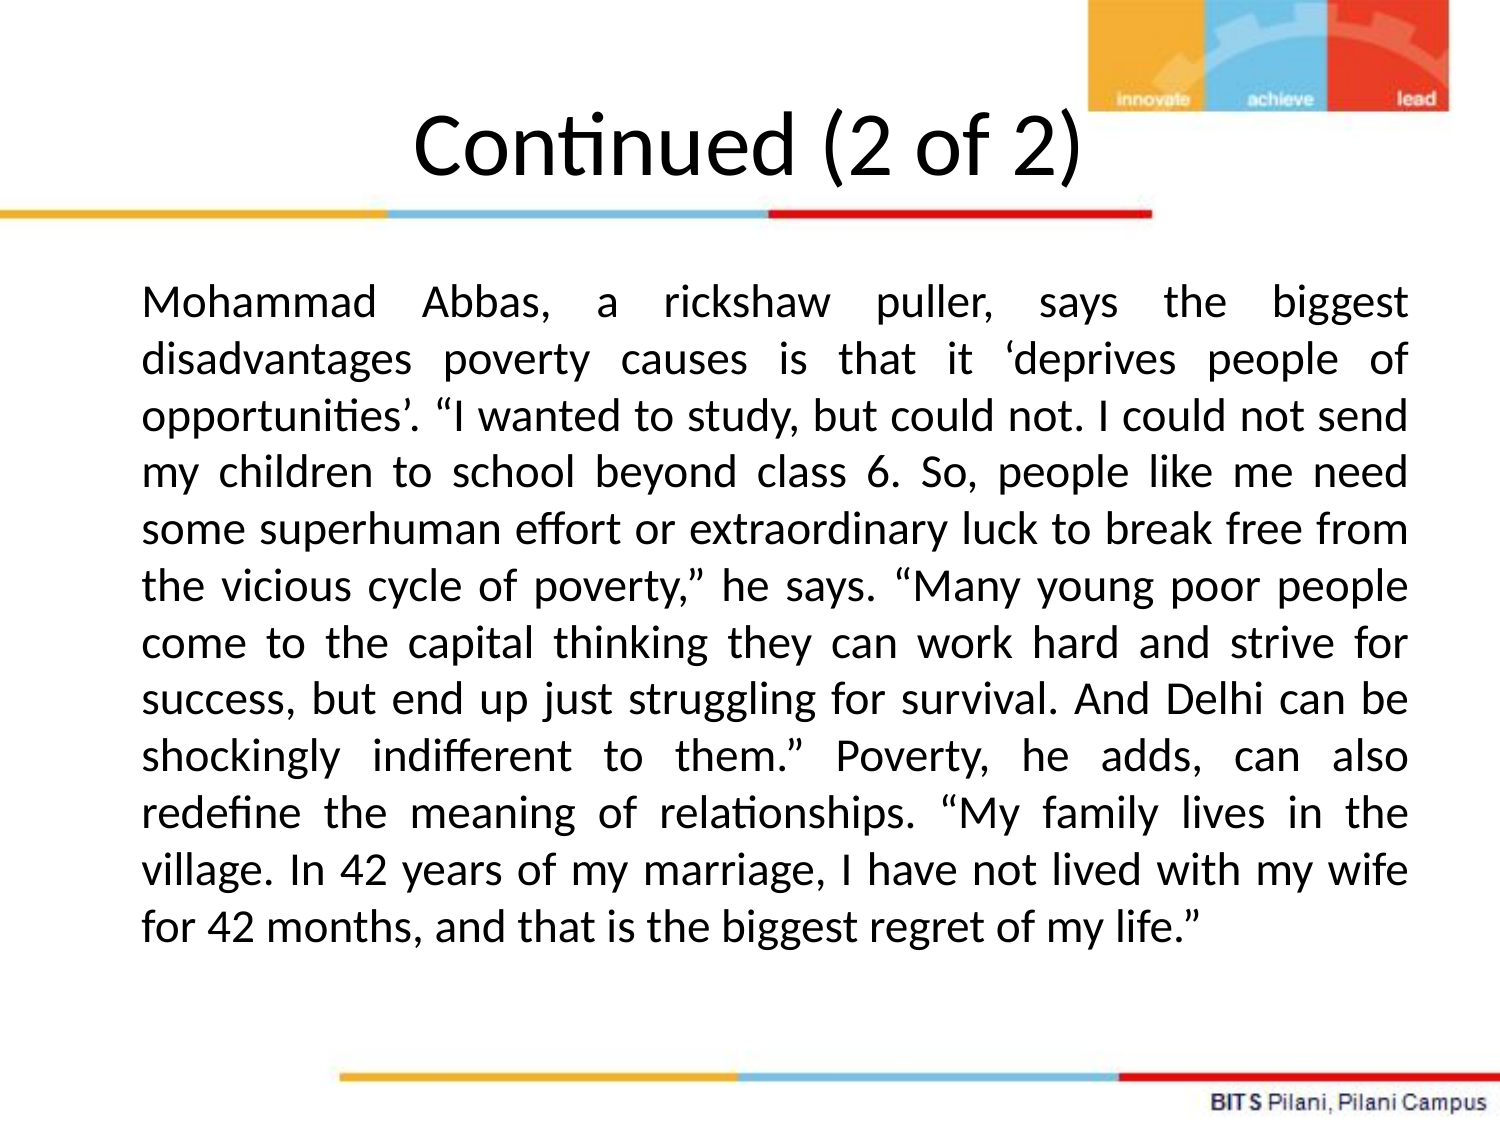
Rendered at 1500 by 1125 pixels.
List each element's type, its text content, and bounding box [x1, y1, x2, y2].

list Mohammad Abbas, a rickshaw puller, says the biggest disadvantages poverty causes is that it ‘deprives people of opportunities’. “I wanted to study, but could not. I could not send my children to school beyond class 6. So, people like me need some superhuman effort or extraordinary luck to break free from the vicious cycle of poverty,” he says. “Many young poor people come to the capital thinking they can work hard and strive for success, but end up just struggling for survival. And Delhi can be shockingly indifferent to them.” Poverty, he adds, can also redefine the meaning of relationships. “My family lives in the village. In 42 years of my marriage, I have not lived with my wife for 42 months, and that is the biggest regret of my life.” [75, 262, 1425, 1005]
picture [0, 0, 1500, 1125]
title Continued (2 of 2) [75, 45, 1425, 233]
